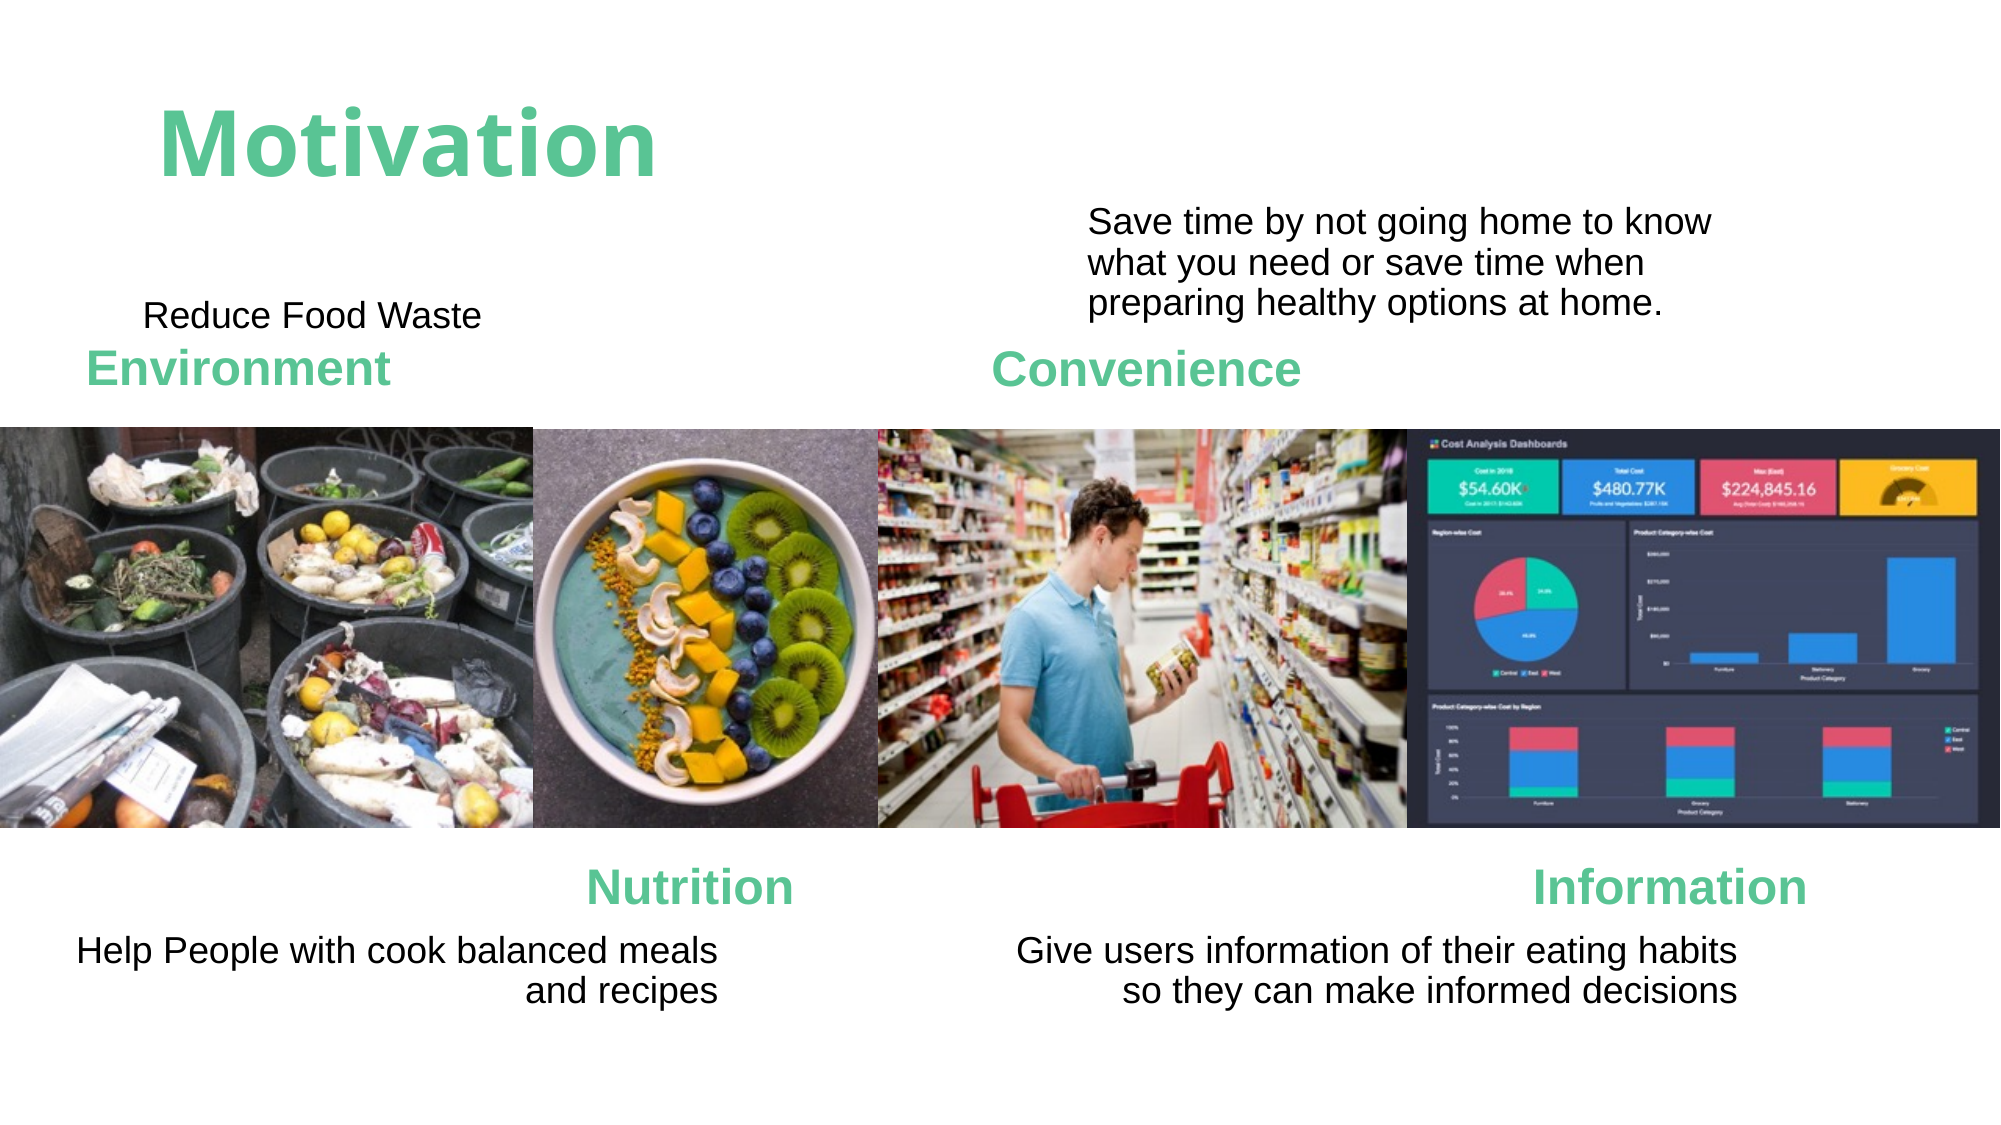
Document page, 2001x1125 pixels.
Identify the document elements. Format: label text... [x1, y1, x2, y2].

text_box Nutrition [548, 854, 810, 923]
text_box Help People with cook balanced meals and recipes [0, 923, 733, 1020]
text_box Give users information of their eating habits so they can make informed decisions [951, 923, 1753, 1020]
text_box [0, 427, 2000, 828]
text_box Convenience [953, 335, 1332, 405]
text_box Save time by not going home to know what you need or save time when preparing healthy options at home. [1050, 194, 1817, 331]
text_box Reduce Food Waste [104, 288, 619, 344]
text_box Motivation [141, 77, 1972, 203]
text_box Information [1495, 854, 1824, 923]
text_box Environment [48, 335, 421, 404]
